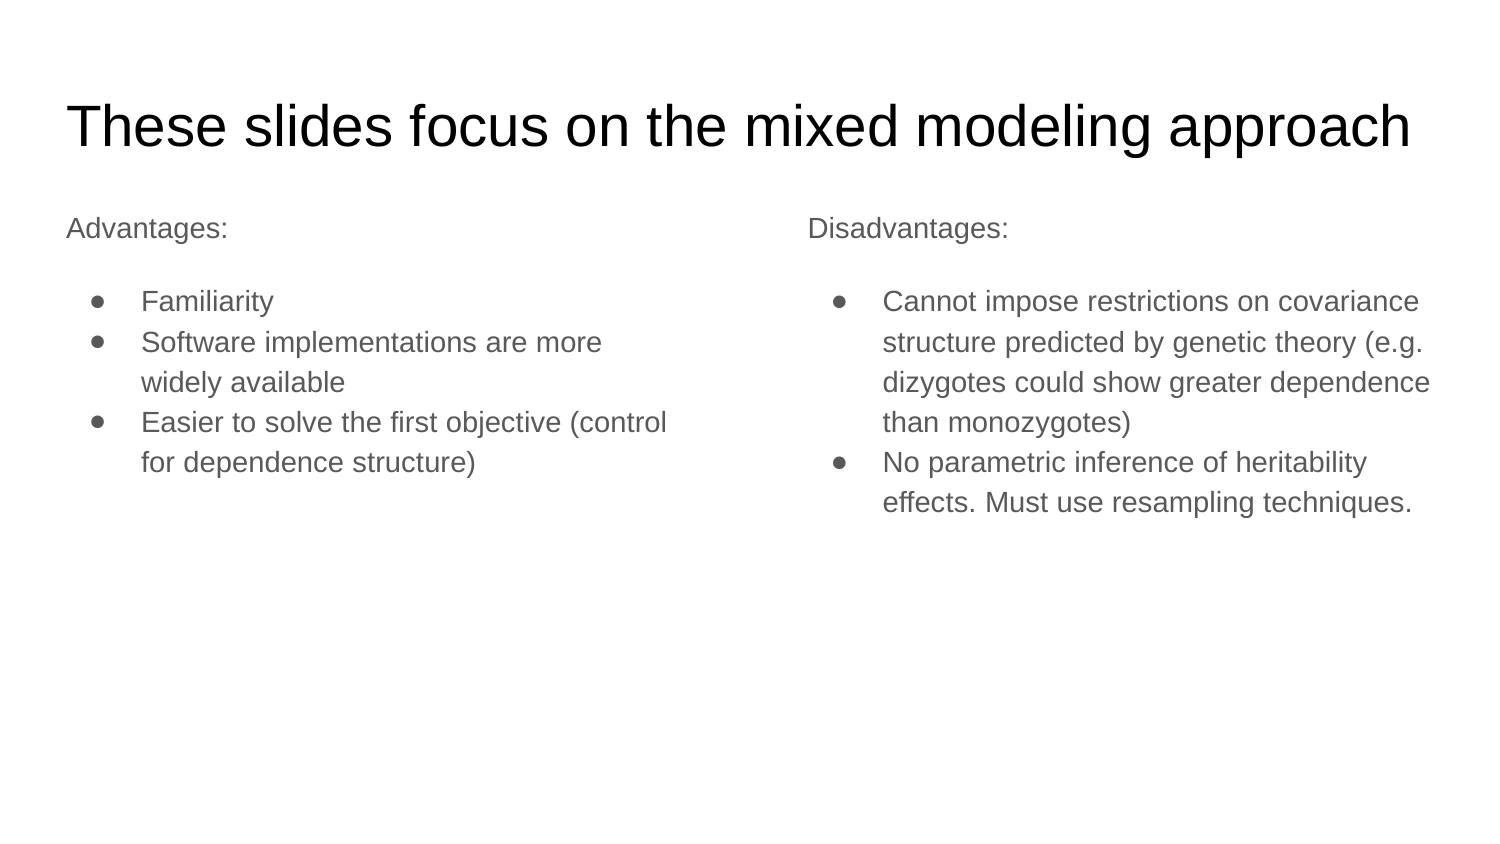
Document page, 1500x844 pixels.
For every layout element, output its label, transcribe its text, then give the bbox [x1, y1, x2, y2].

title These slides focus on the mixed modeling approach [51, 72, 1449, 167]
list Advantages: Familiarity Software implementations are more widely available Easier to solve the first objective (control for dependence structure) [51, 189, 708, 750]
list Disadvantages: Cannot impose restrictions on covariance structure predicted by genetic theory (e.g. dizygotes could show greater dependence than monozygotes) No parametric inference of heritability effects. Must use resampling techniques. [792, 189, 1449, 750]
